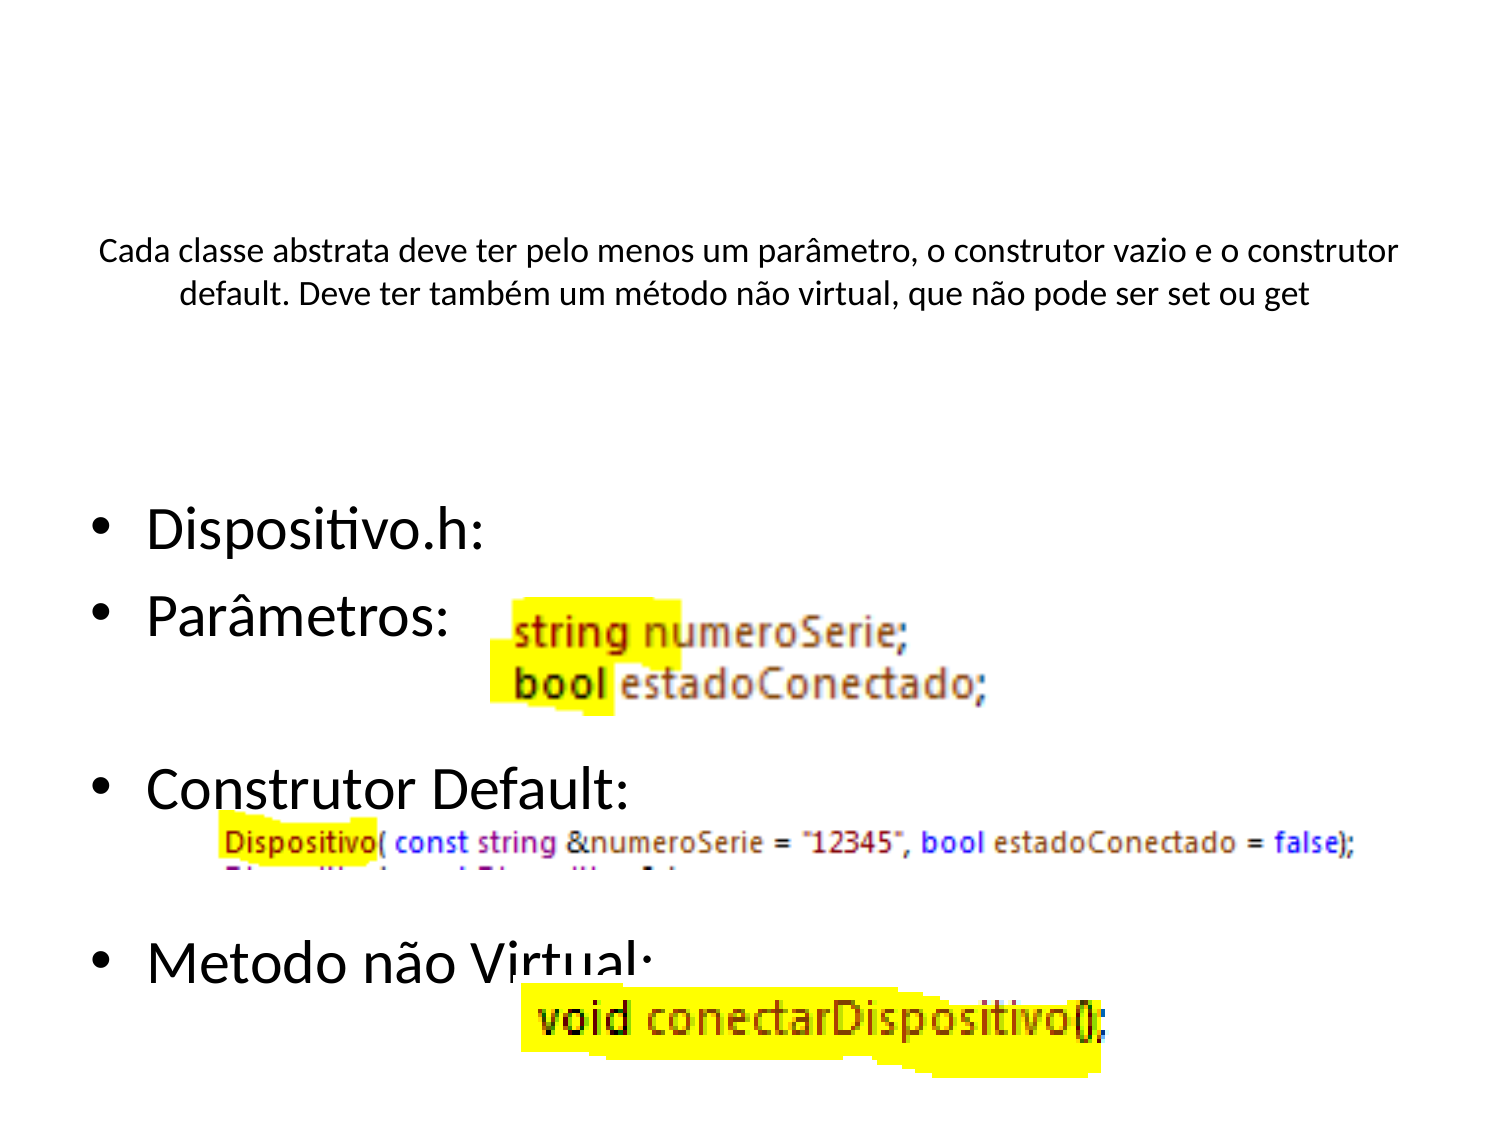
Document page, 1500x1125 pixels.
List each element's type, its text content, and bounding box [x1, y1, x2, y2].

title Cada classe abstrata deve ter pelo menos um parâmetro, o construtor vazio e o construtor default. Deve ter também um método não virtual, que não pode ser set ou get [75, 197, 1425, 386]
list Dispositivo.h: Parâmetros: Construtor Default: Metodo não Virtual: [75, 479, 1425, 1005]
picture [513, 975, 1148, 1078]
picture [206, 810, 1367, 870]
picture [489, 597, 1029, 717]
